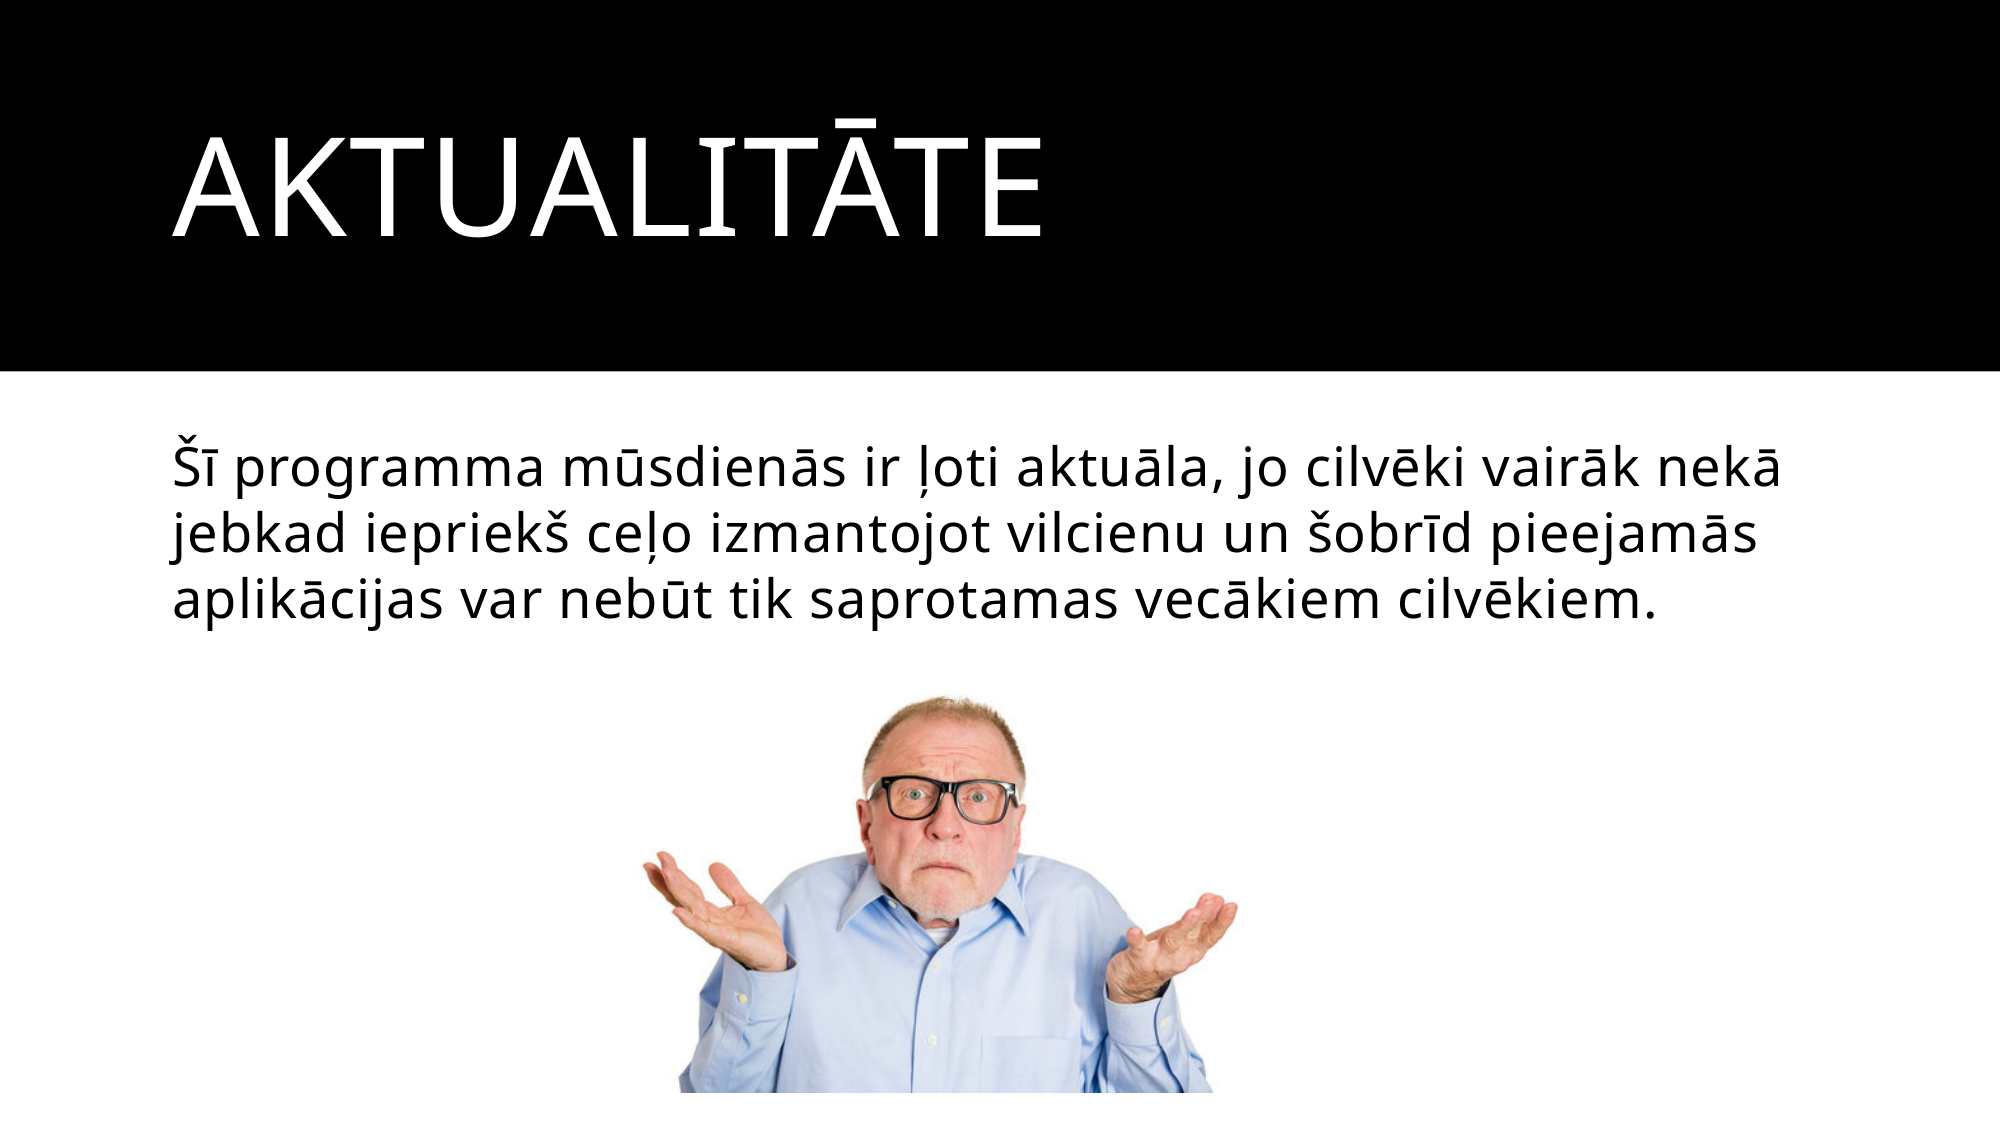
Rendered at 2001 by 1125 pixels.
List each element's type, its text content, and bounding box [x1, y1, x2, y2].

picture [598, 634, 1285, 1093]
title Aktualitāte [157, 52, 1842, 332]
list Šī programma mūsdienās ir ļoti aktuāla, jo cilvēki vairāk nekā jebkad iepriekš ceļo izmantojot vilcienu un šobrīd pieejamās aplikācijas var nebūt tik saprotamas vecākiem cilvēkiem. [157, 424, 1842, 1014]
